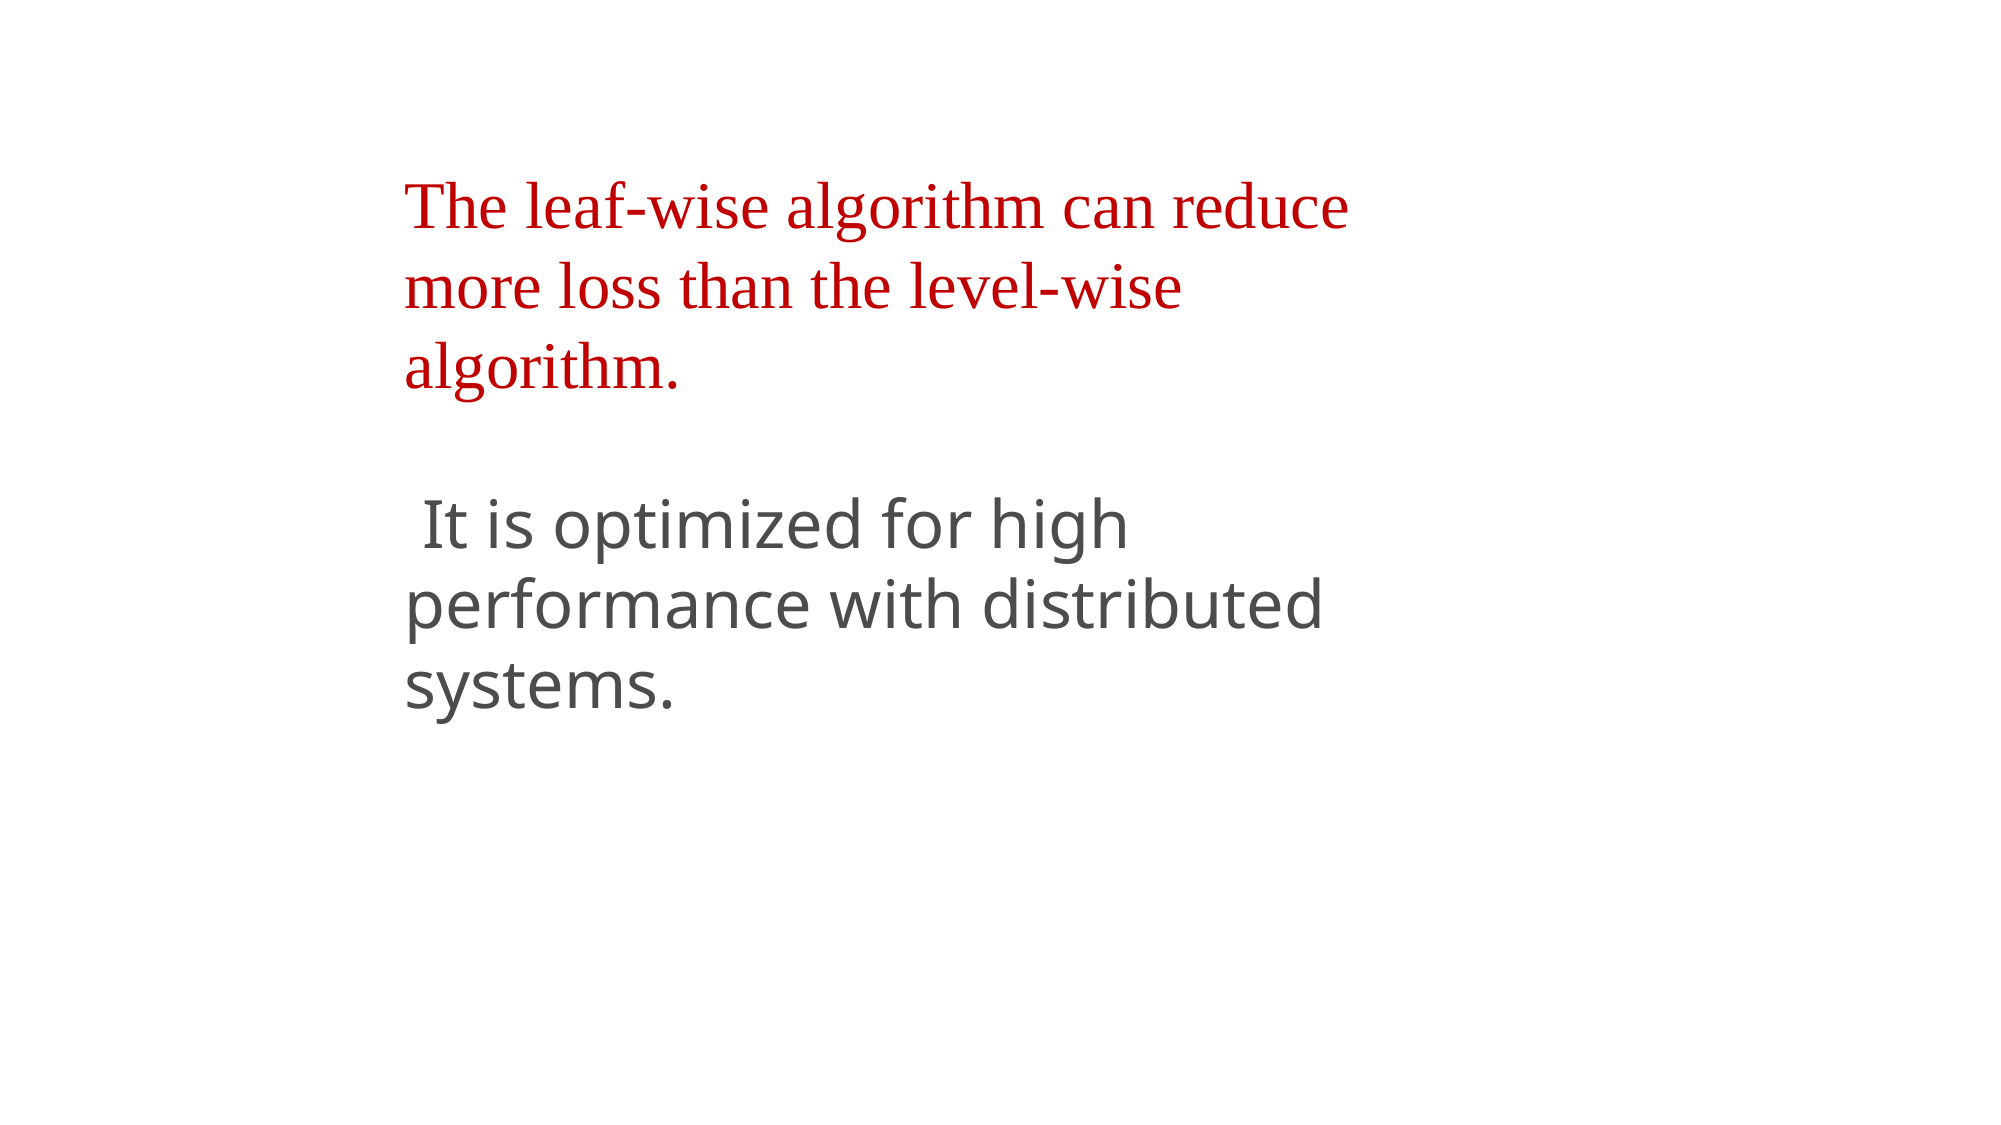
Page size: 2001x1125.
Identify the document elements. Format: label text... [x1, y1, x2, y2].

text_box The leaf-wise algorithm can reduce more loss than the level-wise algorithm. It is optimized for high performance with distributed systems. [390, 154, 1390, 729]
